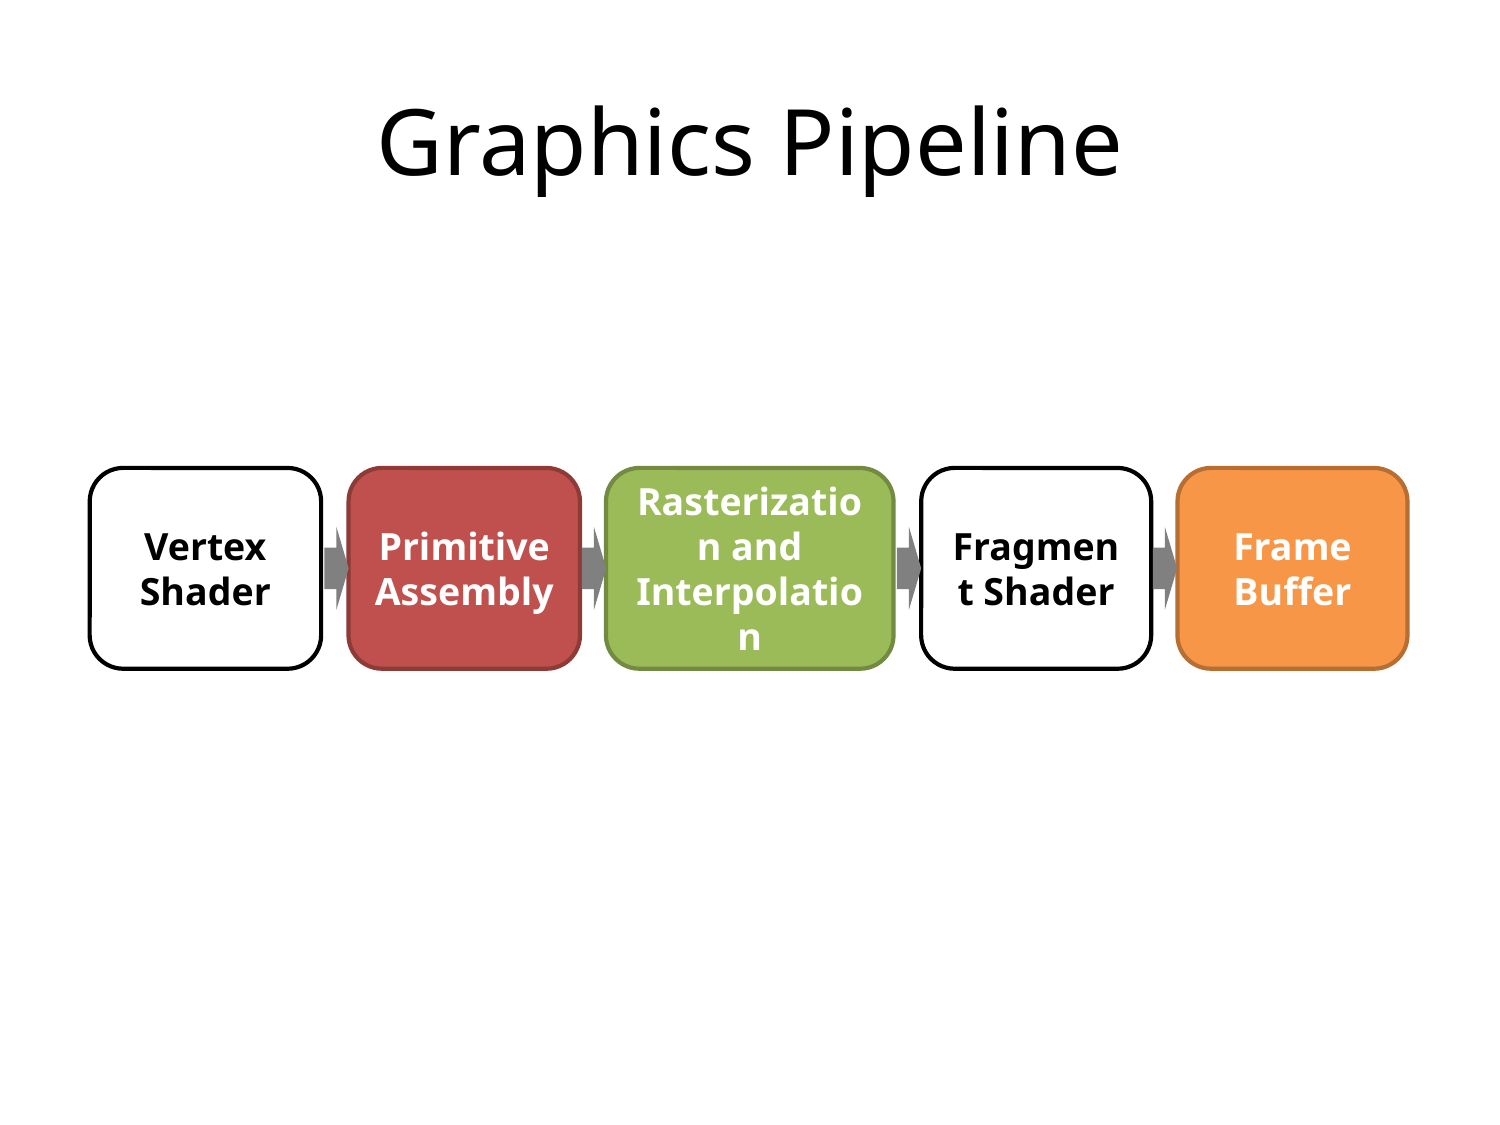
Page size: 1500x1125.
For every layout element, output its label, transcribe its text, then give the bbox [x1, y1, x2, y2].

title Graphics Pipeline [75, 45, 1425, 233]
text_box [89, 467, 1408, 669]
